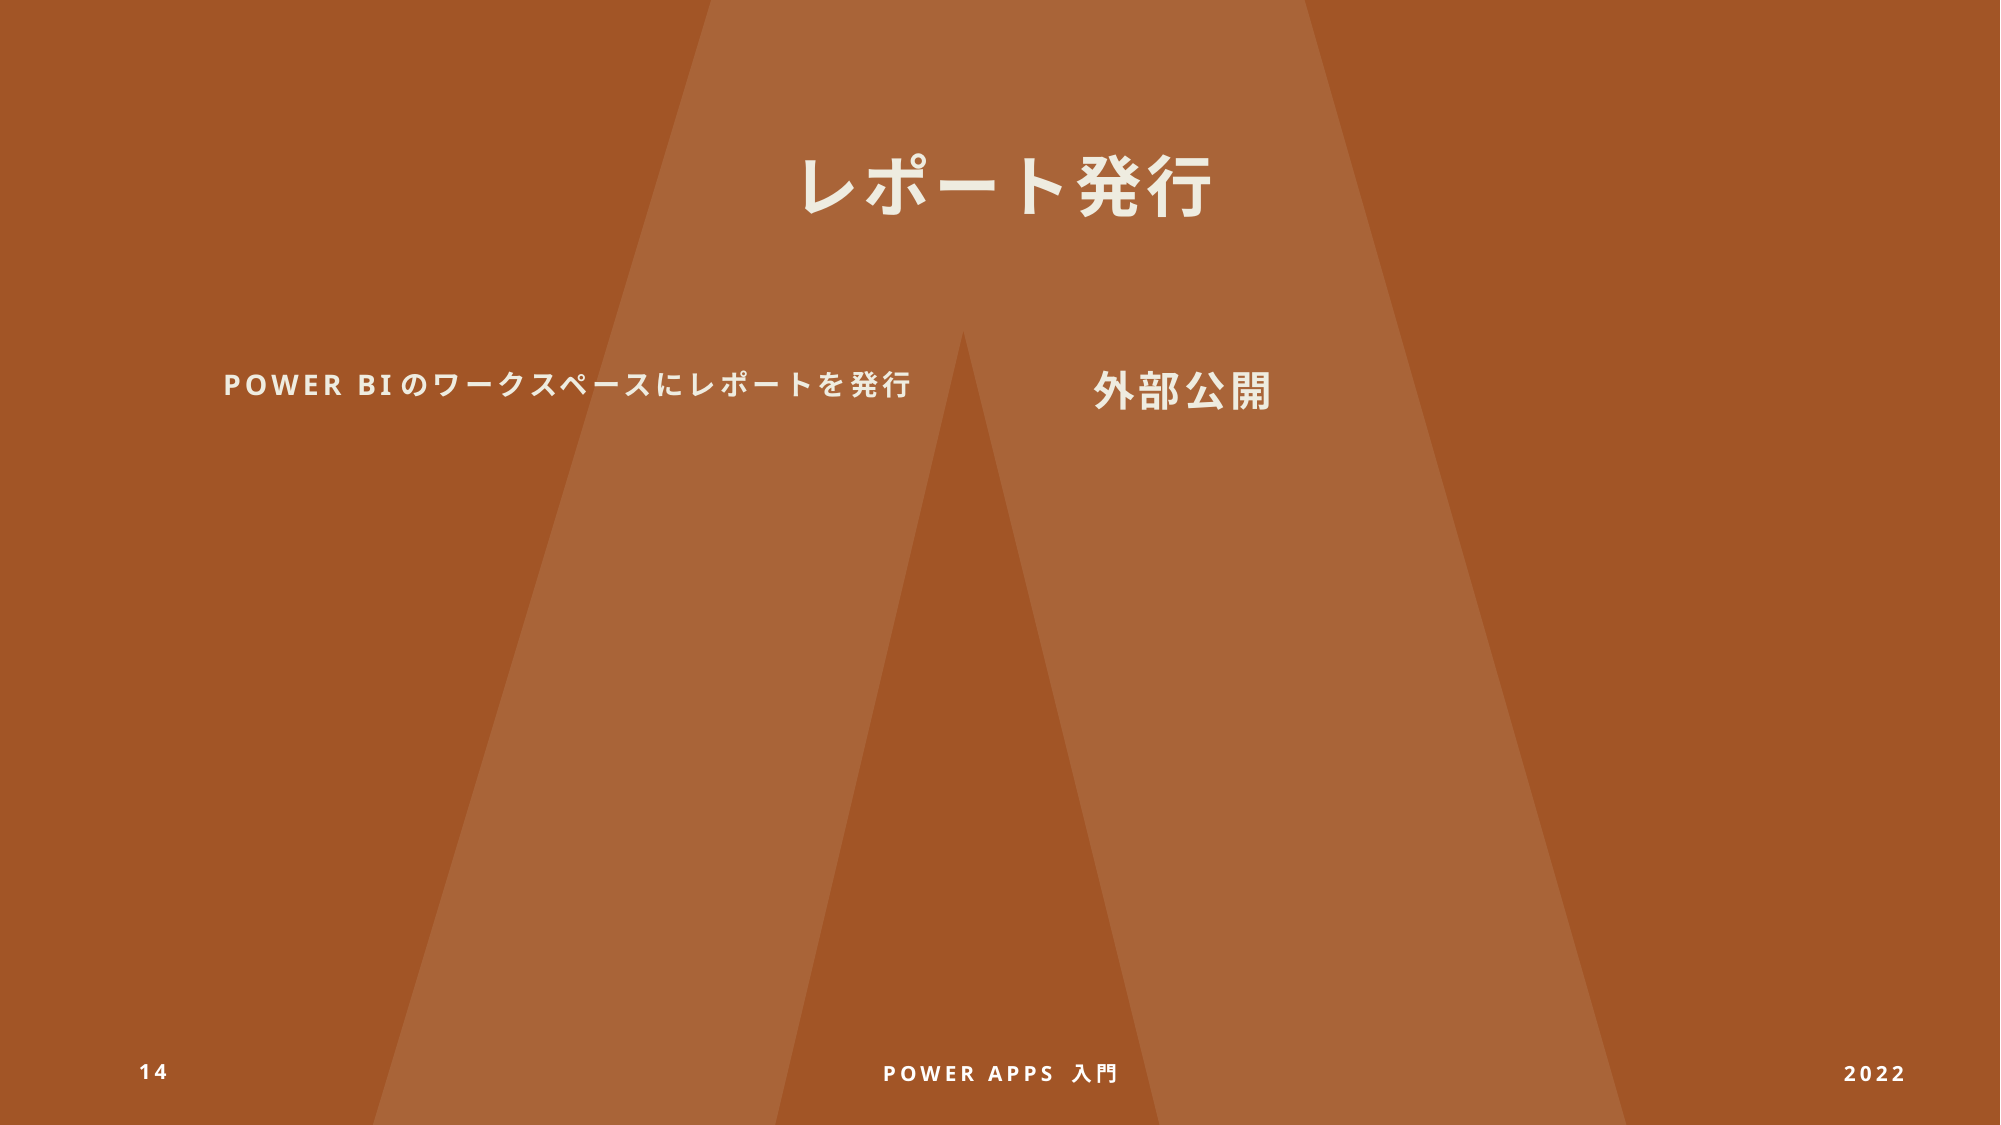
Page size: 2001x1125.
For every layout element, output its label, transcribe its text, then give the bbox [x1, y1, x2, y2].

slide_number 2022 [1468, 1042, 1919, 1103]
list Power BIのワークスペースにレポートを発行 [208, 363, 927, 433]
slide_number 14 [123, 1042, 574, 1103]
footer Power Apps 入門 [662, 1042, 1338, 1103]
list 外部公開 [1078, 363, 1797, 433]
title レポート発行 [140, 146, 1866, 228]
